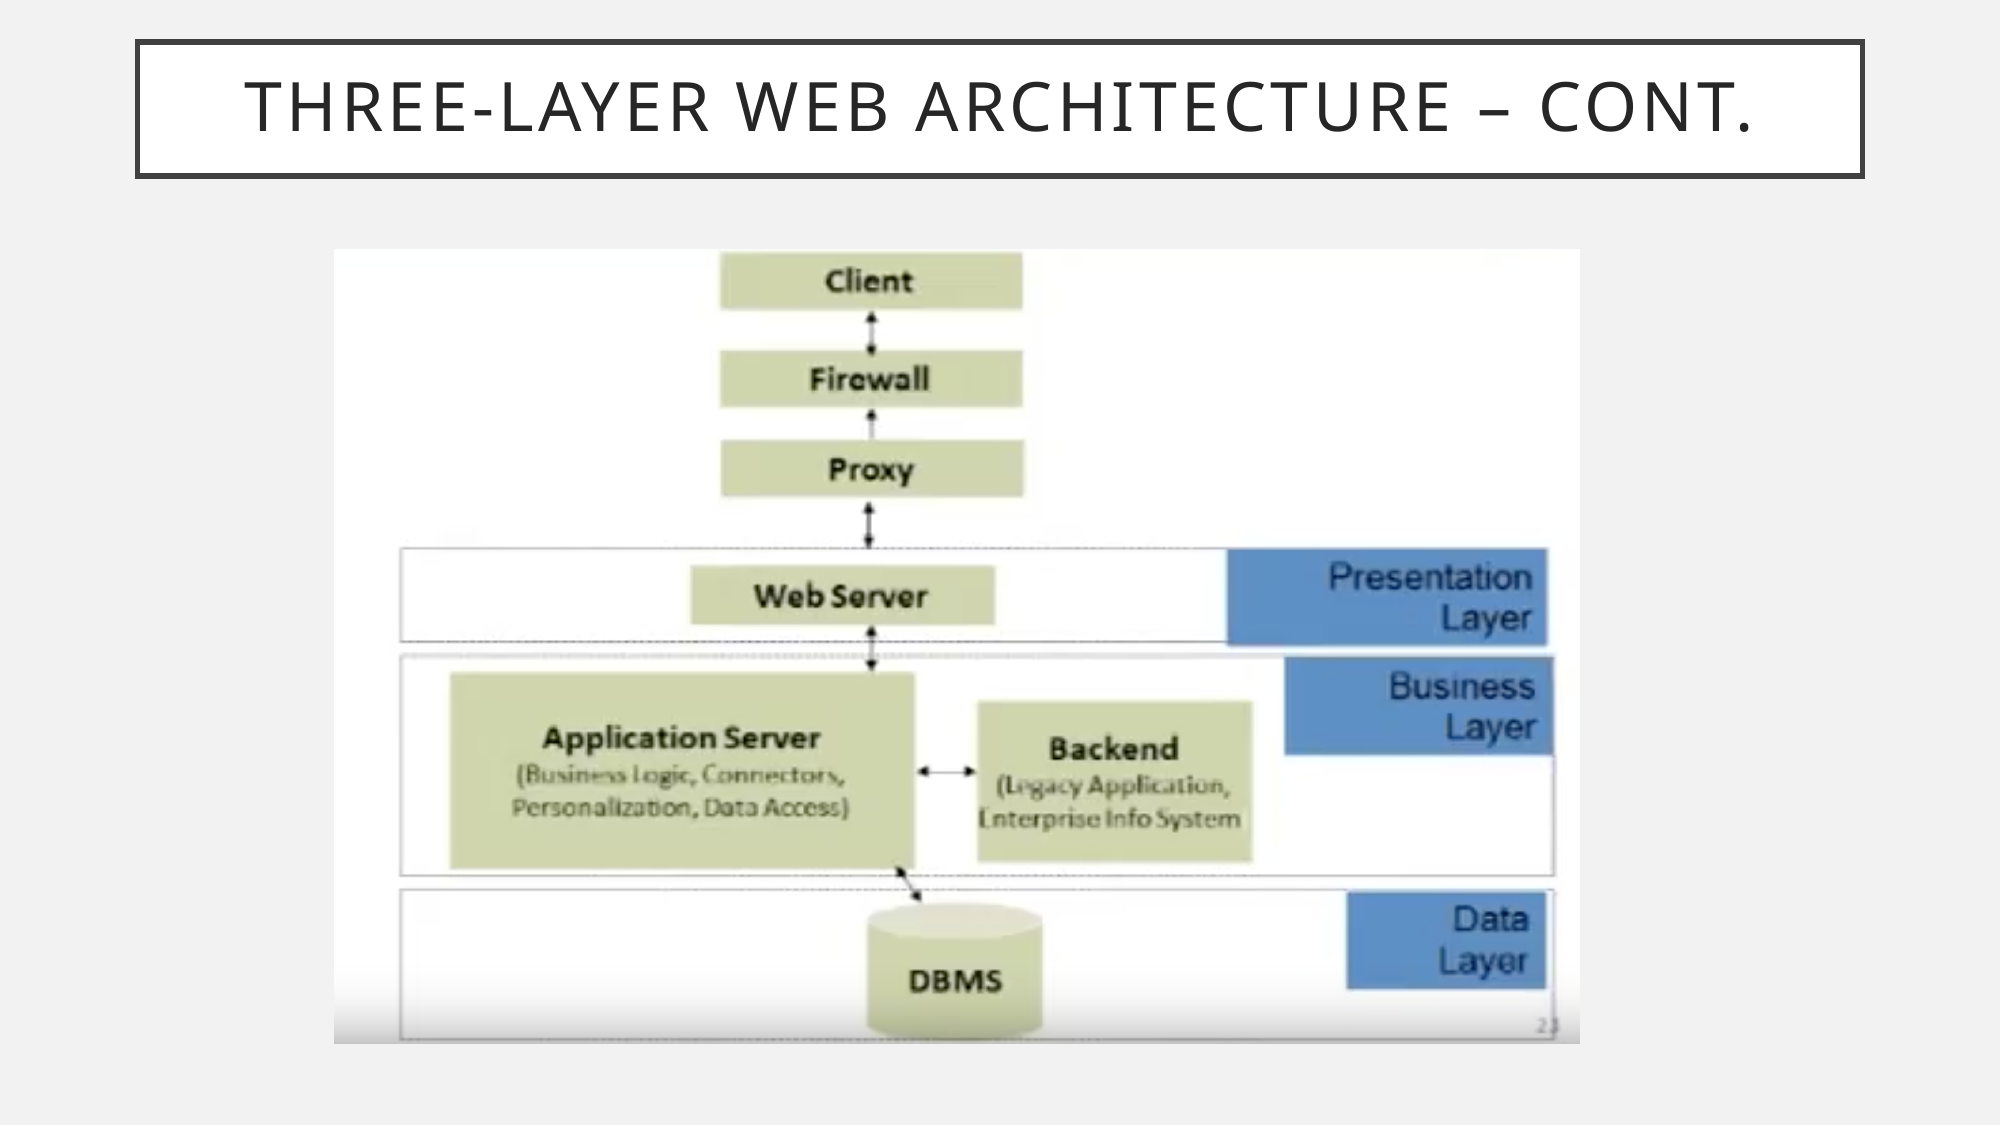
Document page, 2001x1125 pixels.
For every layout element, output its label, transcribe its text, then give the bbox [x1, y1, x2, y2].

title Three-Layer web architecture – cont. [135, 39, 1865, 179]
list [334, 249, 1580, 1044]
